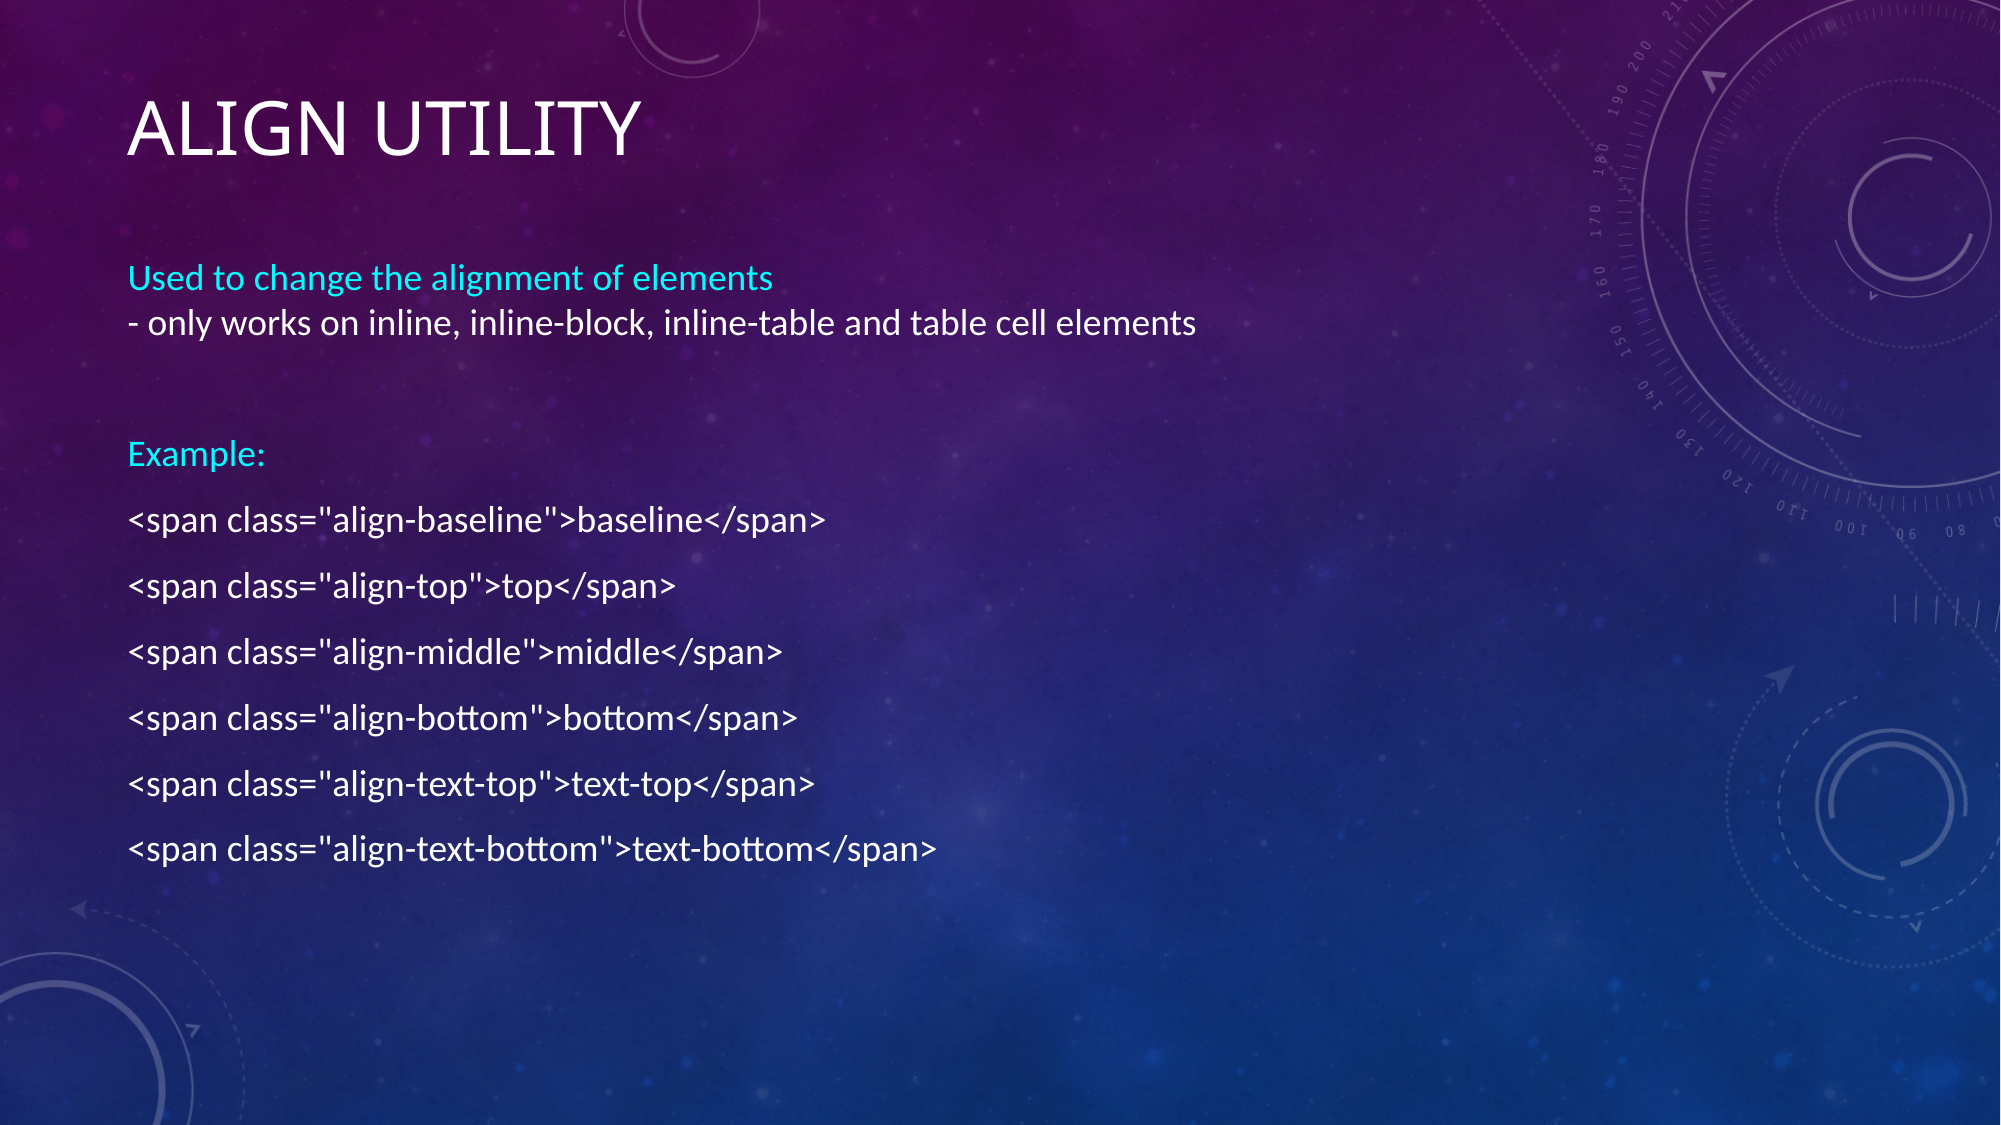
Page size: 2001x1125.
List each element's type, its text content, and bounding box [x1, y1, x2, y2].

picture [0, 0, 2001, 1125]
title Align Utility [112, 6, 1775, 245]
list Used to change the alignment of elements - only works on inline, inline-block, inline-table and table cell elements Example: <span class="align-baseline">baseline</span> <span class="align-top">top</span> <span class="align-middle">middle</span> <span class="align-bottom">bottom</span> <span class="align-text-top">text-top</span> <span class="align-text-bottom">text-bottom</span> [112, 245, 1775, 1056]
